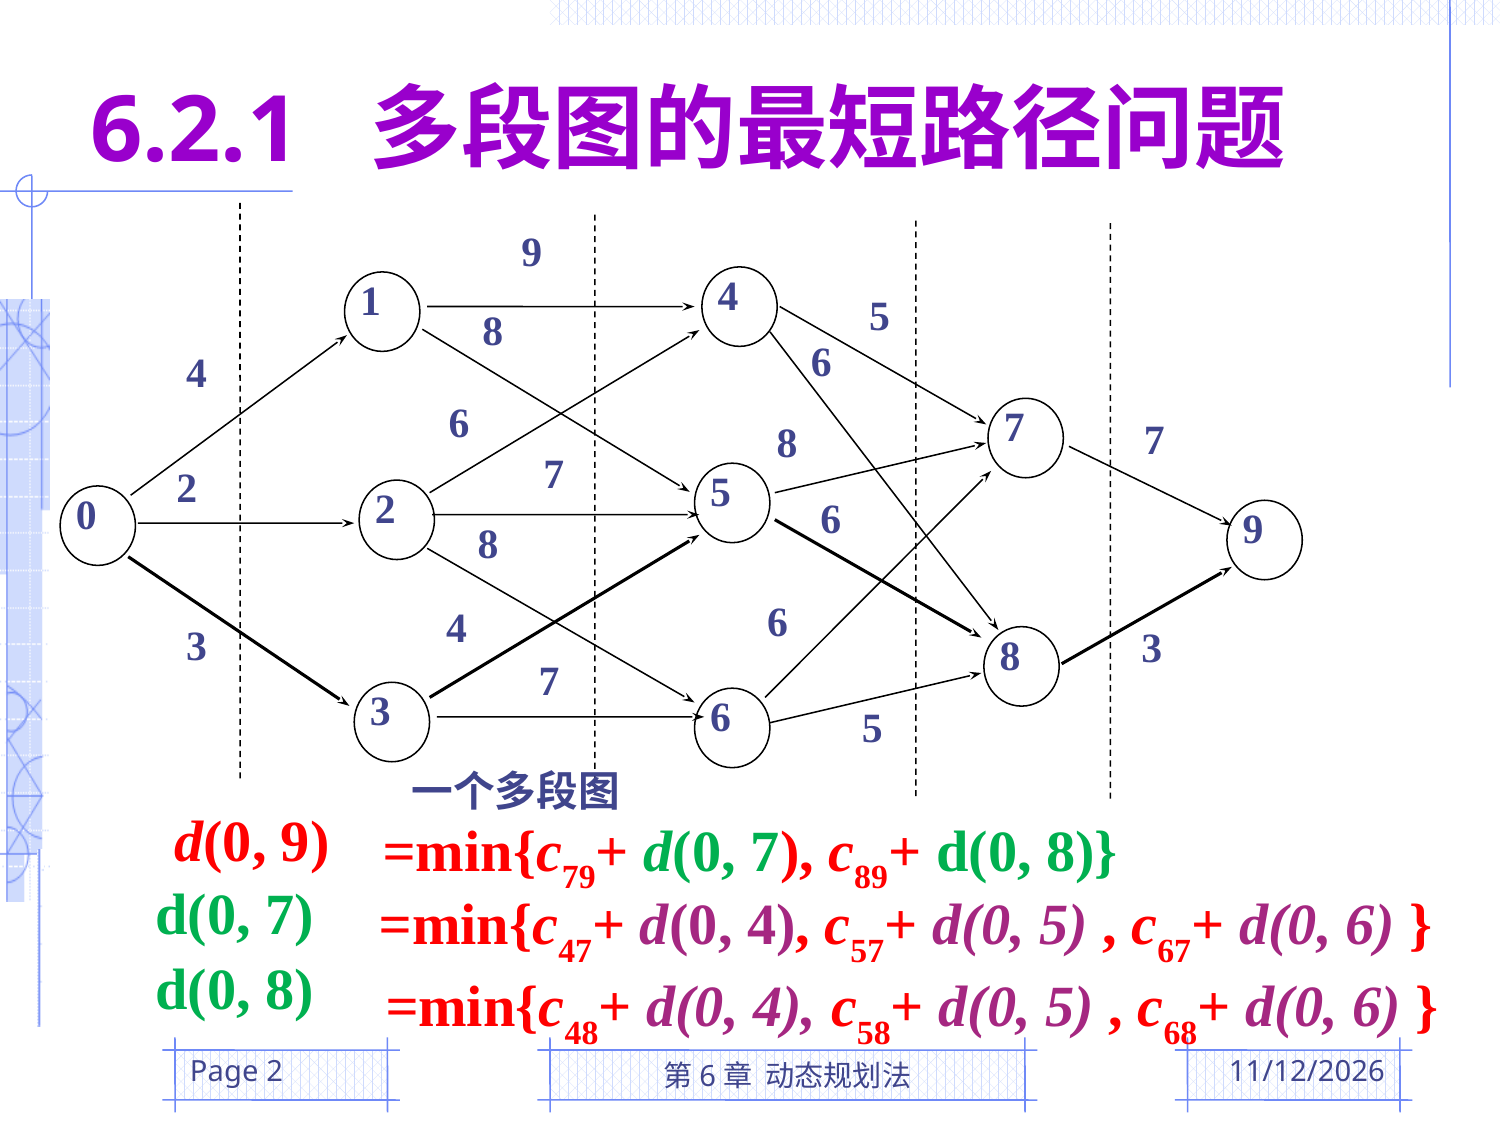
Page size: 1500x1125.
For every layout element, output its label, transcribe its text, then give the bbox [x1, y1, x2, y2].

footer 第6章 动态规划法 [549, 1059, 1026, 1101]
text_box d(0, 7) [140, 868, 401, 943]
text_box =min{c48+ d(0, 4), c58+ d(0, 5) , c68+ d(0, 6) } [370, 960, 1495, 1059]
text_box =min{c47+ d(0, 4), c57+ d(0, 5) , c67+ d(0, 6) } [364, 878, 1488, 960]
text_box d(0, 8) [140, 943, 401, 1029]
title 6.2.1 多段图的最短路径问题 [75, 37, 1350, 188]
text_box =min{c79+ d(0, 7), c89+ d(0, 8)} [367, 805, 1492, 903]
text_box d(0, 9) [159, 845, 367, 868]
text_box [59, 202, 1303, 836]
picture [0, 299, 50, 1027]
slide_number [1087, 1059, 1401, 1101]
slide_number Page 2 [174, 1029, 488, 1101]
